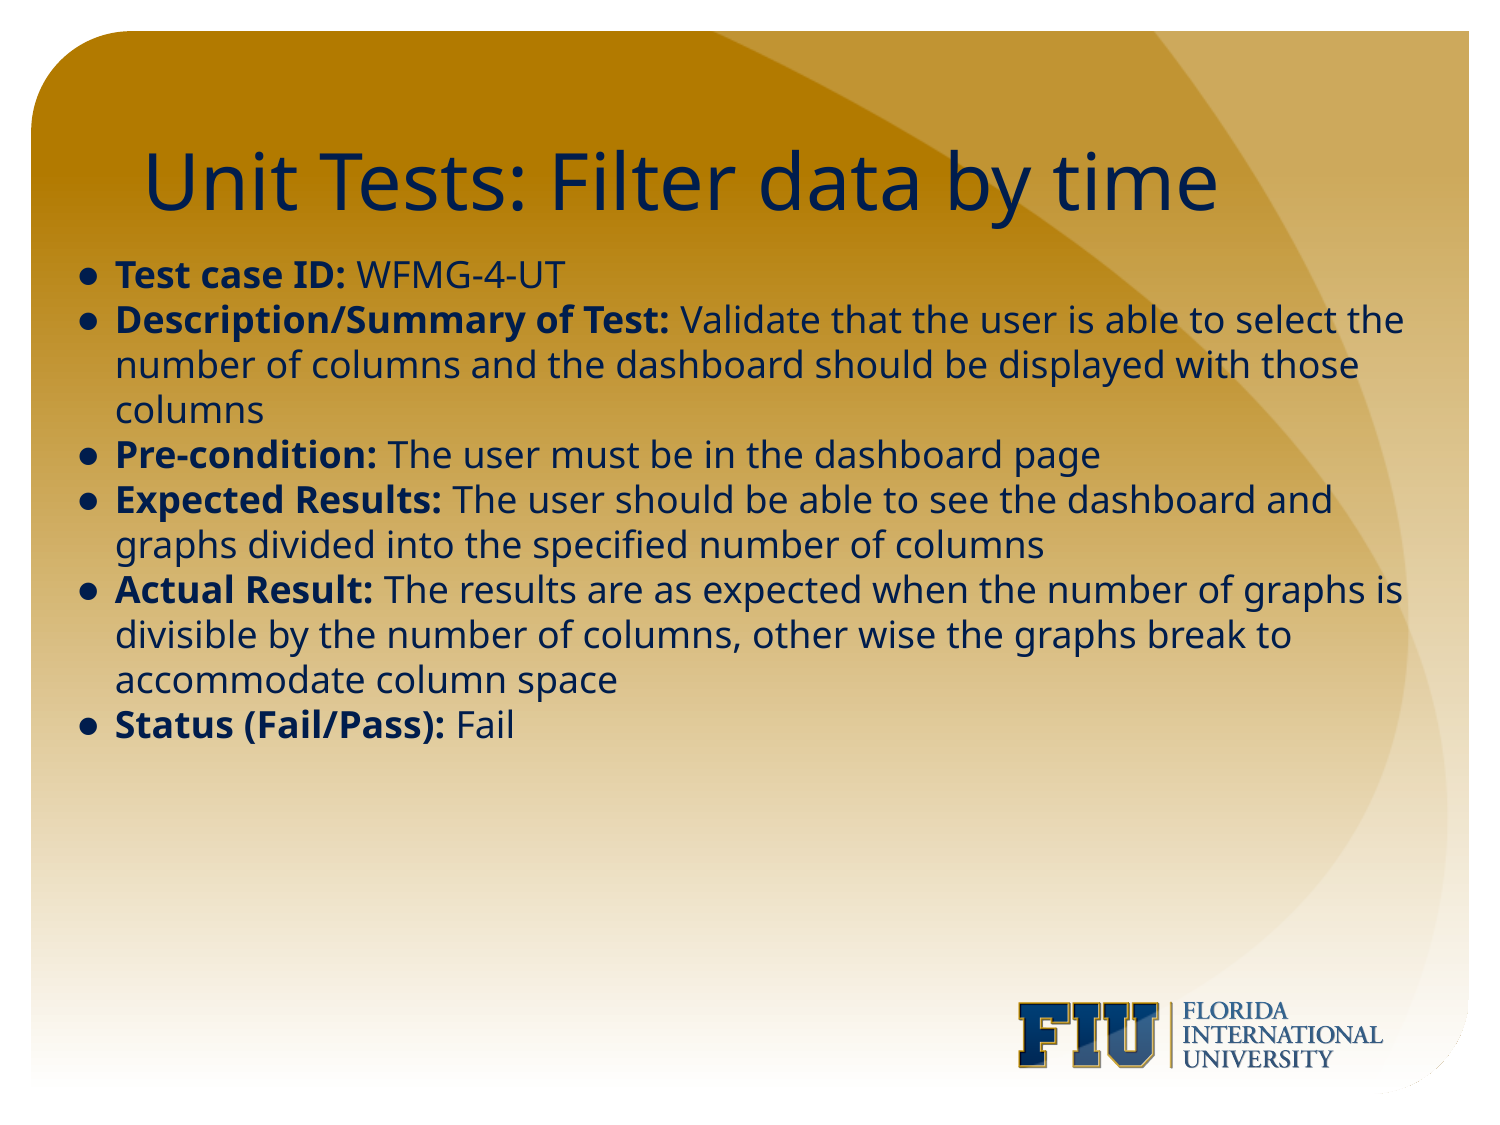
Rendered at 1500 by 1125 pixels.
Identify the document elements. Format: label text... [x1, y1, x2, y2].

title Unit Tests: Filter data by time [127, 62, 1372, 234]
list Test case ID: WFMG-4-UT Description/Summary of Test: Validate that the user is able to select the number of columns and the dashboard should be displayed with those columns Pre-condition: The user must be in the dashboard page Expected Results: The user should be able to see the dashboard and graphs divided into the specified number of columns Actual Result: The results are as expected when the number of graphs is divisible by the number of columns, other wise the graphs break to accommodate column space Status (Fail/Pass): Fail [53, 243, 1437, 986]
picture [24, 30, 1473, 1094]
